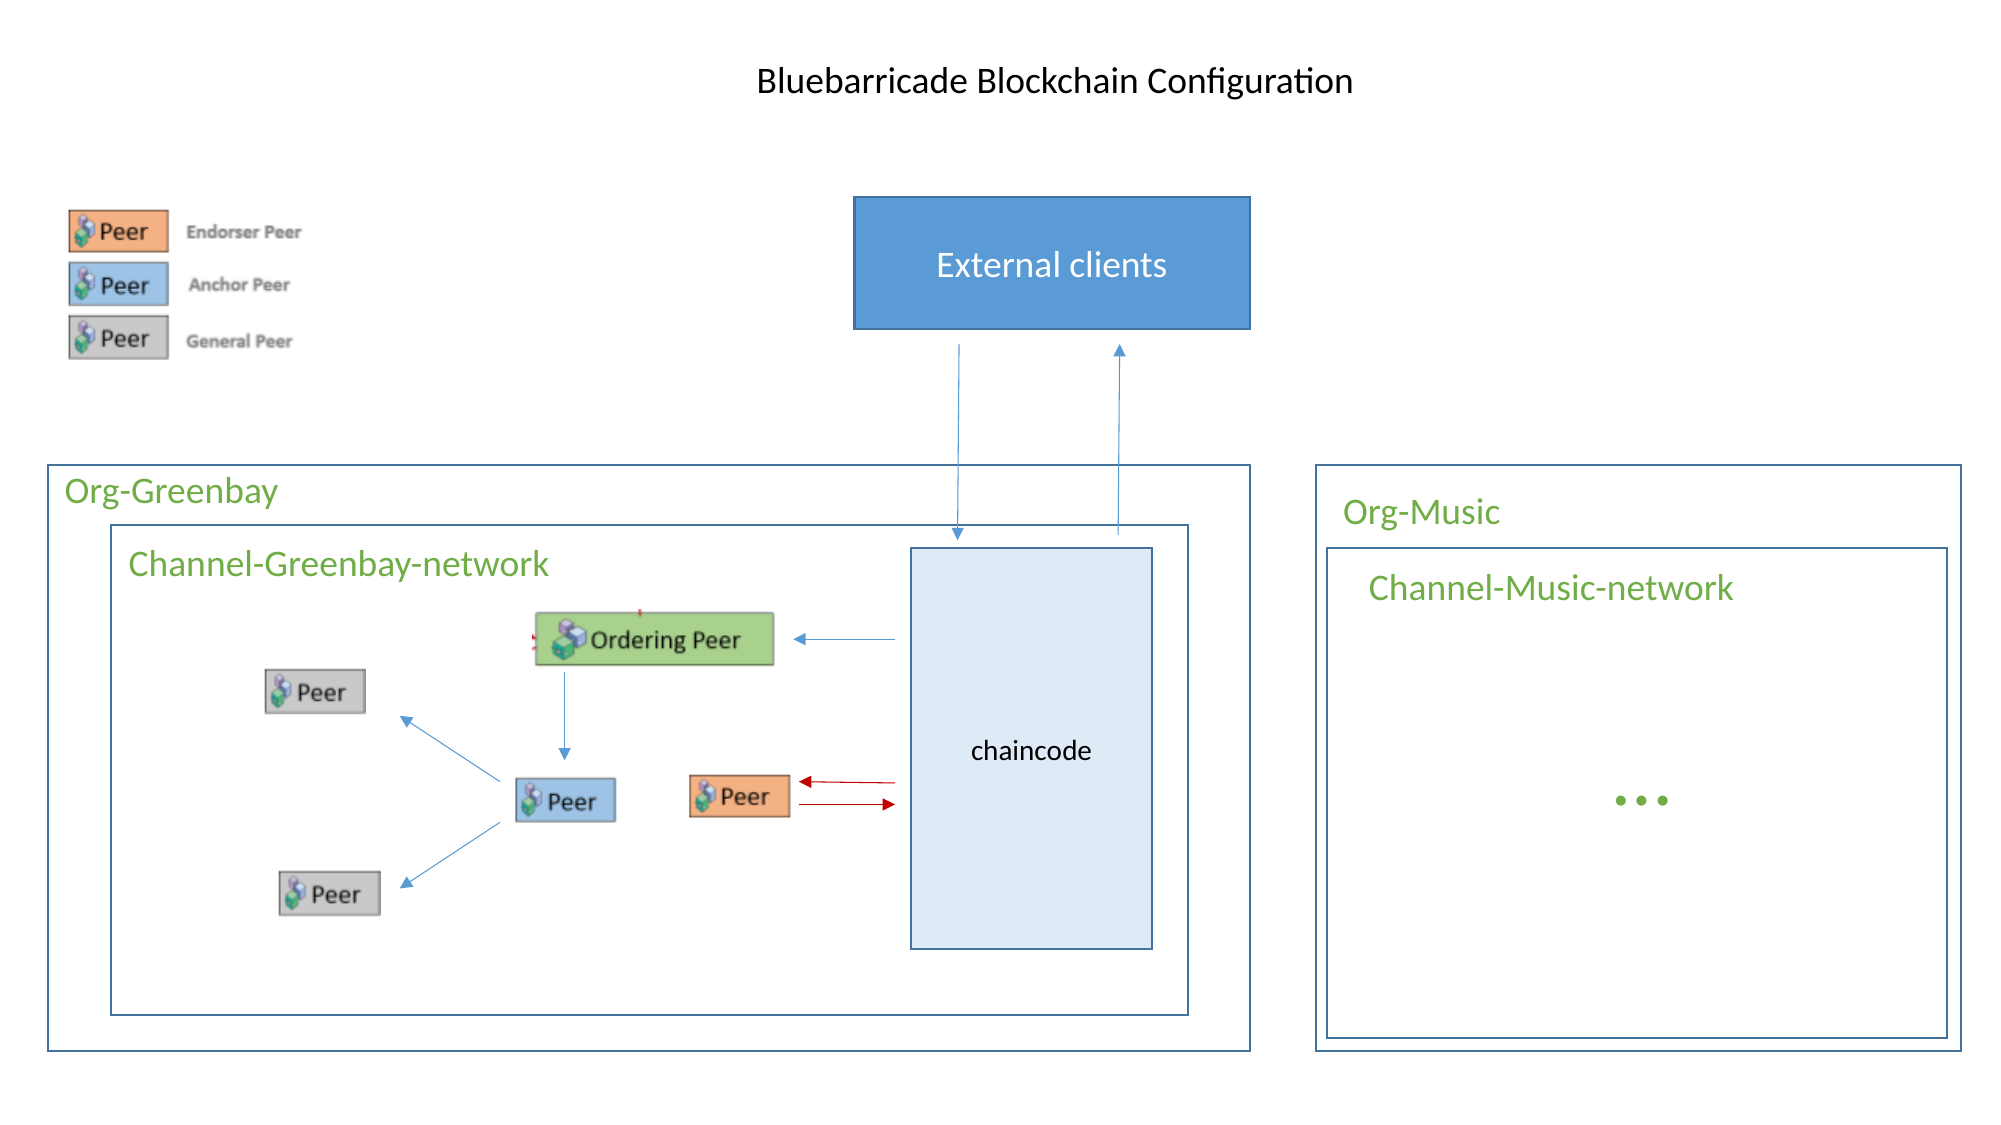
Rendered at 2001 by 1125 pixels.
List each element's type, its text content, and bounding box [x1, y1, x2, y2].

text_box Org-Music [1328, 479, 1516, 540]
text_box Org-Greenbay [49, 458, 302, 519]
text_box [1326, 547, 1948, 1039]
picture [276, 870, 381, 918]
text_box chaincode [910, 547, 1153, 950]
picture [531, 609, 778, 669]
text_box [399, 715, 500, 782]
text_box Channel-Music-network [1354, 555, 1750, 616]
picture [47, 196, 329, 371]
text_box [47, 464, 1251, 1052]
text_box Channel-Greenbay-network [113, 531, 565, 592]
picture [688, 772, 794, 821]
text_box [110, 524, 1189, 1016]
text_box … [1598, 714, 1687, 830]
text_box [399, 822, 500, 889]
text_box Bluebarricade Blockchain Configuration [733, 48, 1390, 108]
picture [511, 775, 618, 826]
picture [261, 668, 366, 716]
text_box External clients [853, 196, 1251, 330]
text_box [1315, 464, 1962, 1052]
